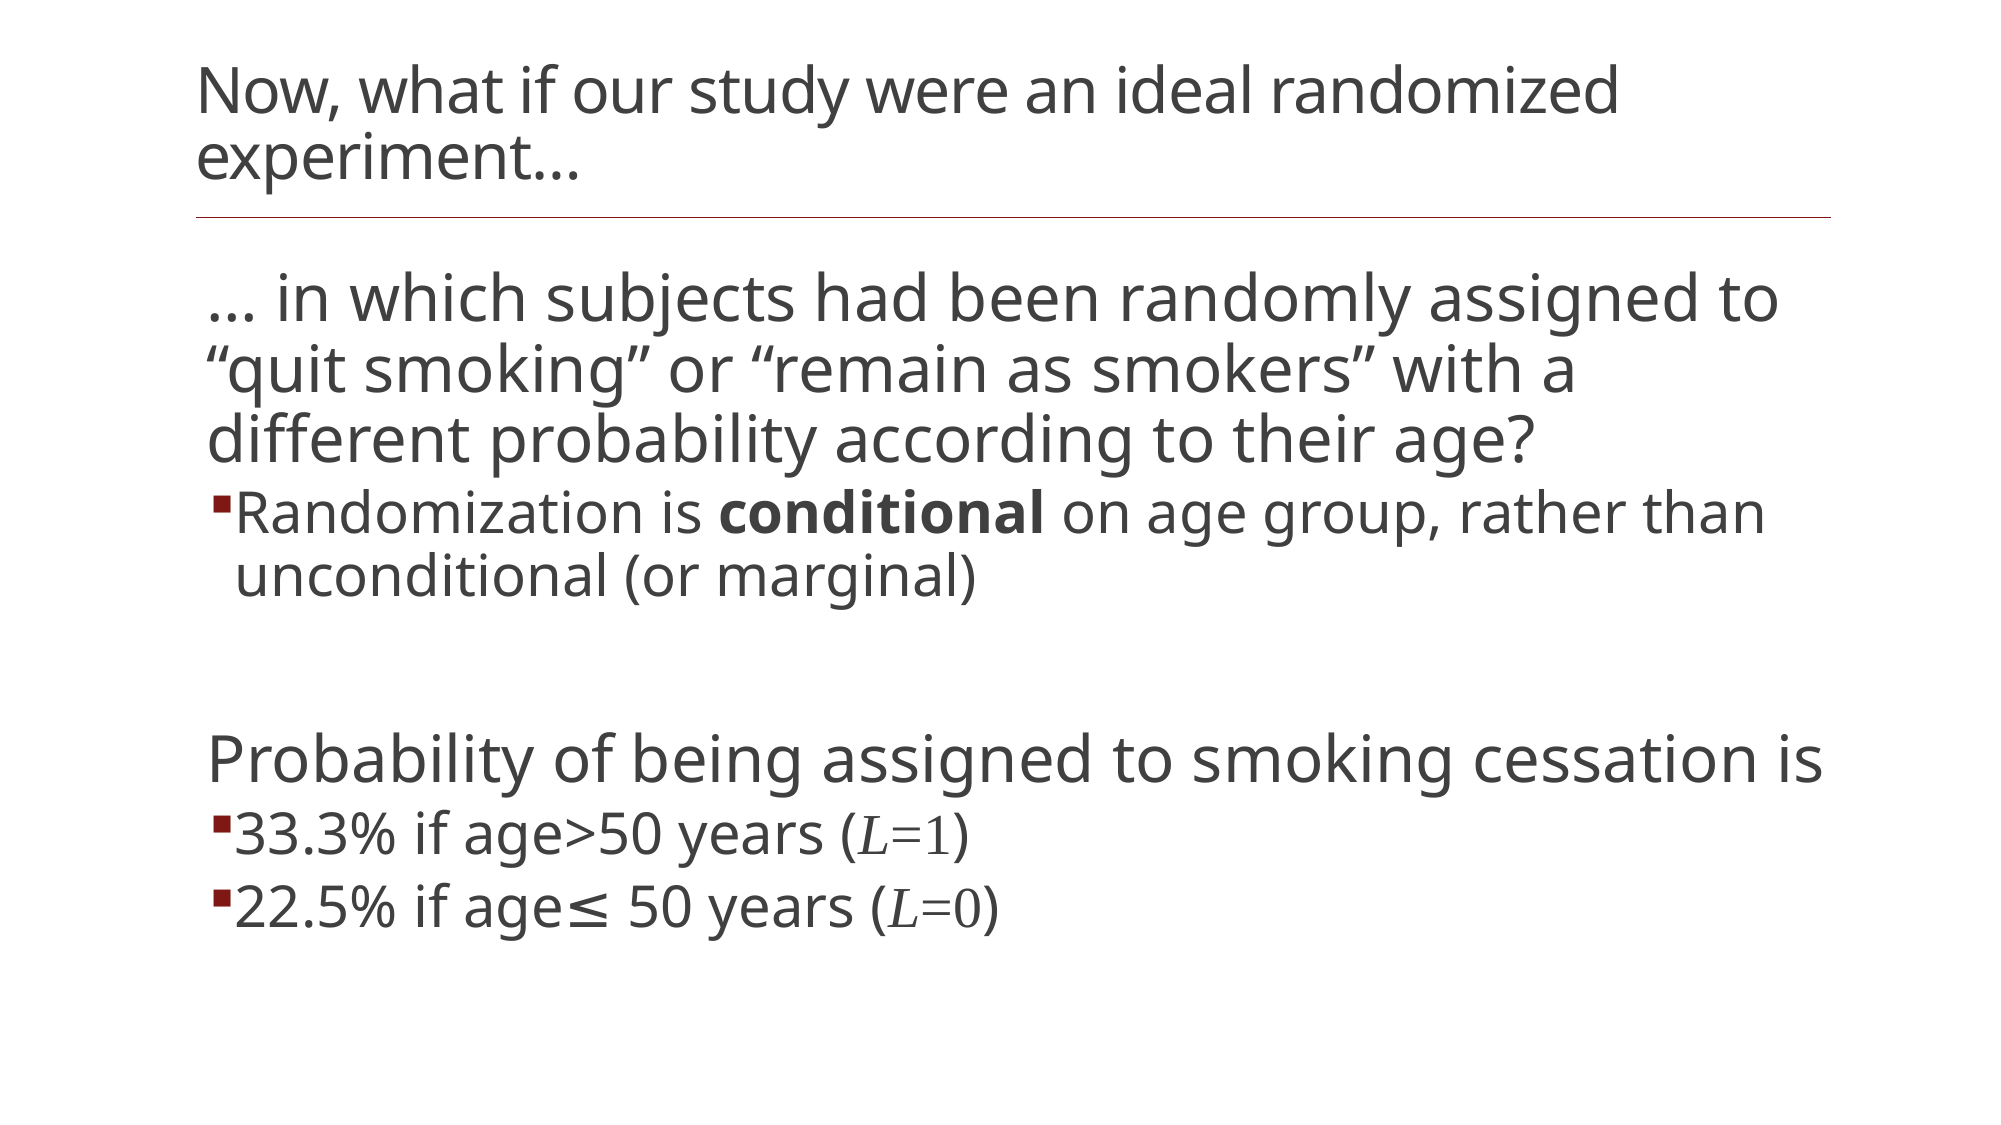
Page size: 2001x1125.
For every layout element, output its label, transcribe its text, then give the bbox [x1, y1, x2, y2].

title Now, what if our study were an ideal randomized experiment… [180, 53, 1830, 200]
list … in which subjects had been randomly assigned to “quit smoking” or “remain as smokers” with a different probability according to their age? Randomization is conditional on age group, rather than unconditional (or marginal) Probability of being assigned to smoking cessation is 33.3% if age>50 years (L=1) 22.5% if age≤ 50 years (L=0) [180, 258, 1830, 1015]
